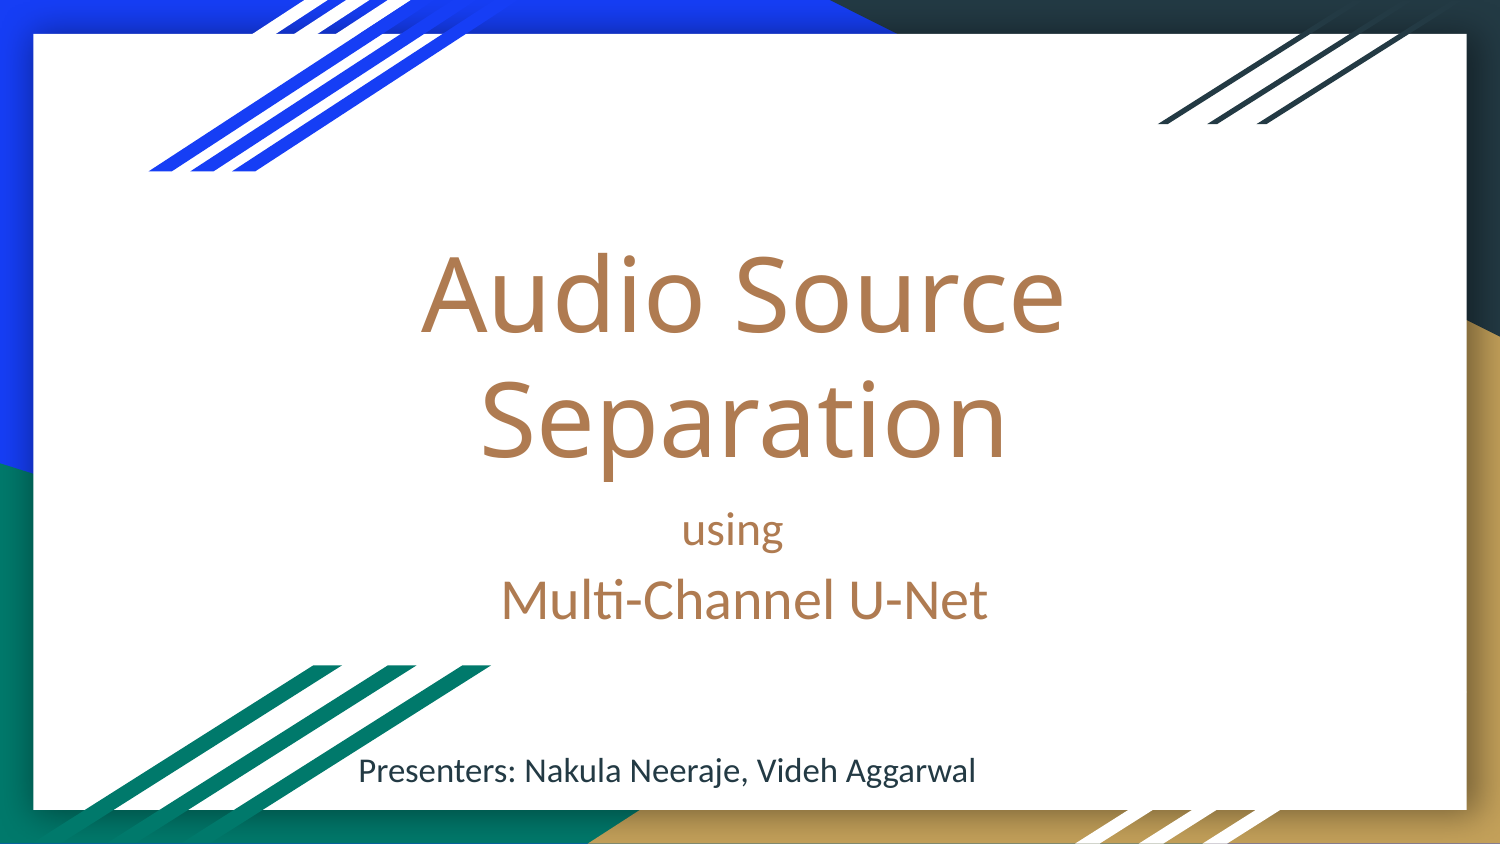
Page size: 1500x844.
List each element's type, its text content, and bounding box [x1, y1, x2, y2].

subtitle using [292, 493, 1173, 580]
subtitle Presenters: Nakula Neeraje, Videh Aggarwal [228, 733, 1108, 819]
title Audio Source Separation [304, 234, 1185, 473]
subtitle Multi-Channel U-Net [304, 559, 1185, 646]
